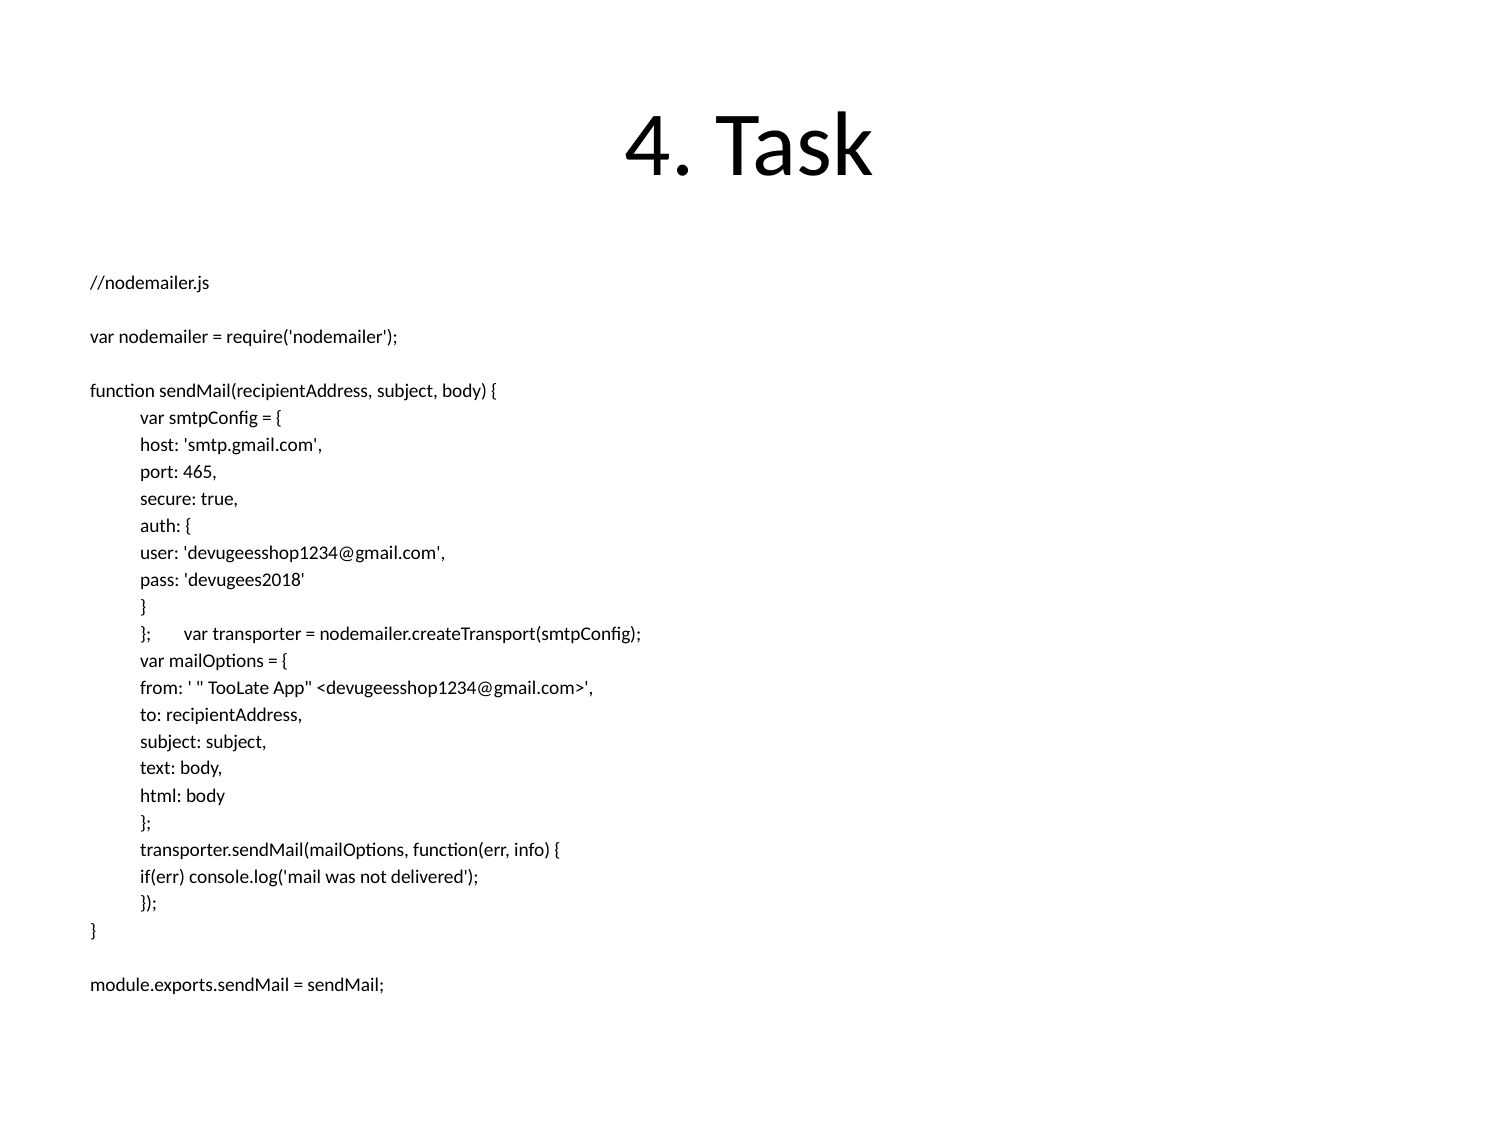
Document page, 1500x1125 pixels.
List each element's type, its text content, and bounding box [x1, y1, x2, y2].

title 4. Task [75, 45, 1425, 233]
list //nodemailer.js var nodemailer = require('nodemailer'); function sendMail(recipientAddress, subject, body) { var smtpConfig = { host: 'smtp.gmail.com', port: 465, secure: true, auth: { user: 'devugeesshop1234@gmail.com', pass: 'devugees2018' } }; var transporter = nodemailer.createTransport(smtpConfig); var mailOptions = { from: ' " TooLate App" <devugeesshop1234@gmail.com>', to: recipientAddress, subject: subject, text: body, html: body }; transporter.sendMail(mailOptions, function(err, info) { if(err) console.log('mail was not delivered'); }); } module.exports.sendMail = sendMail; [75, 262, 1425, 1005]
